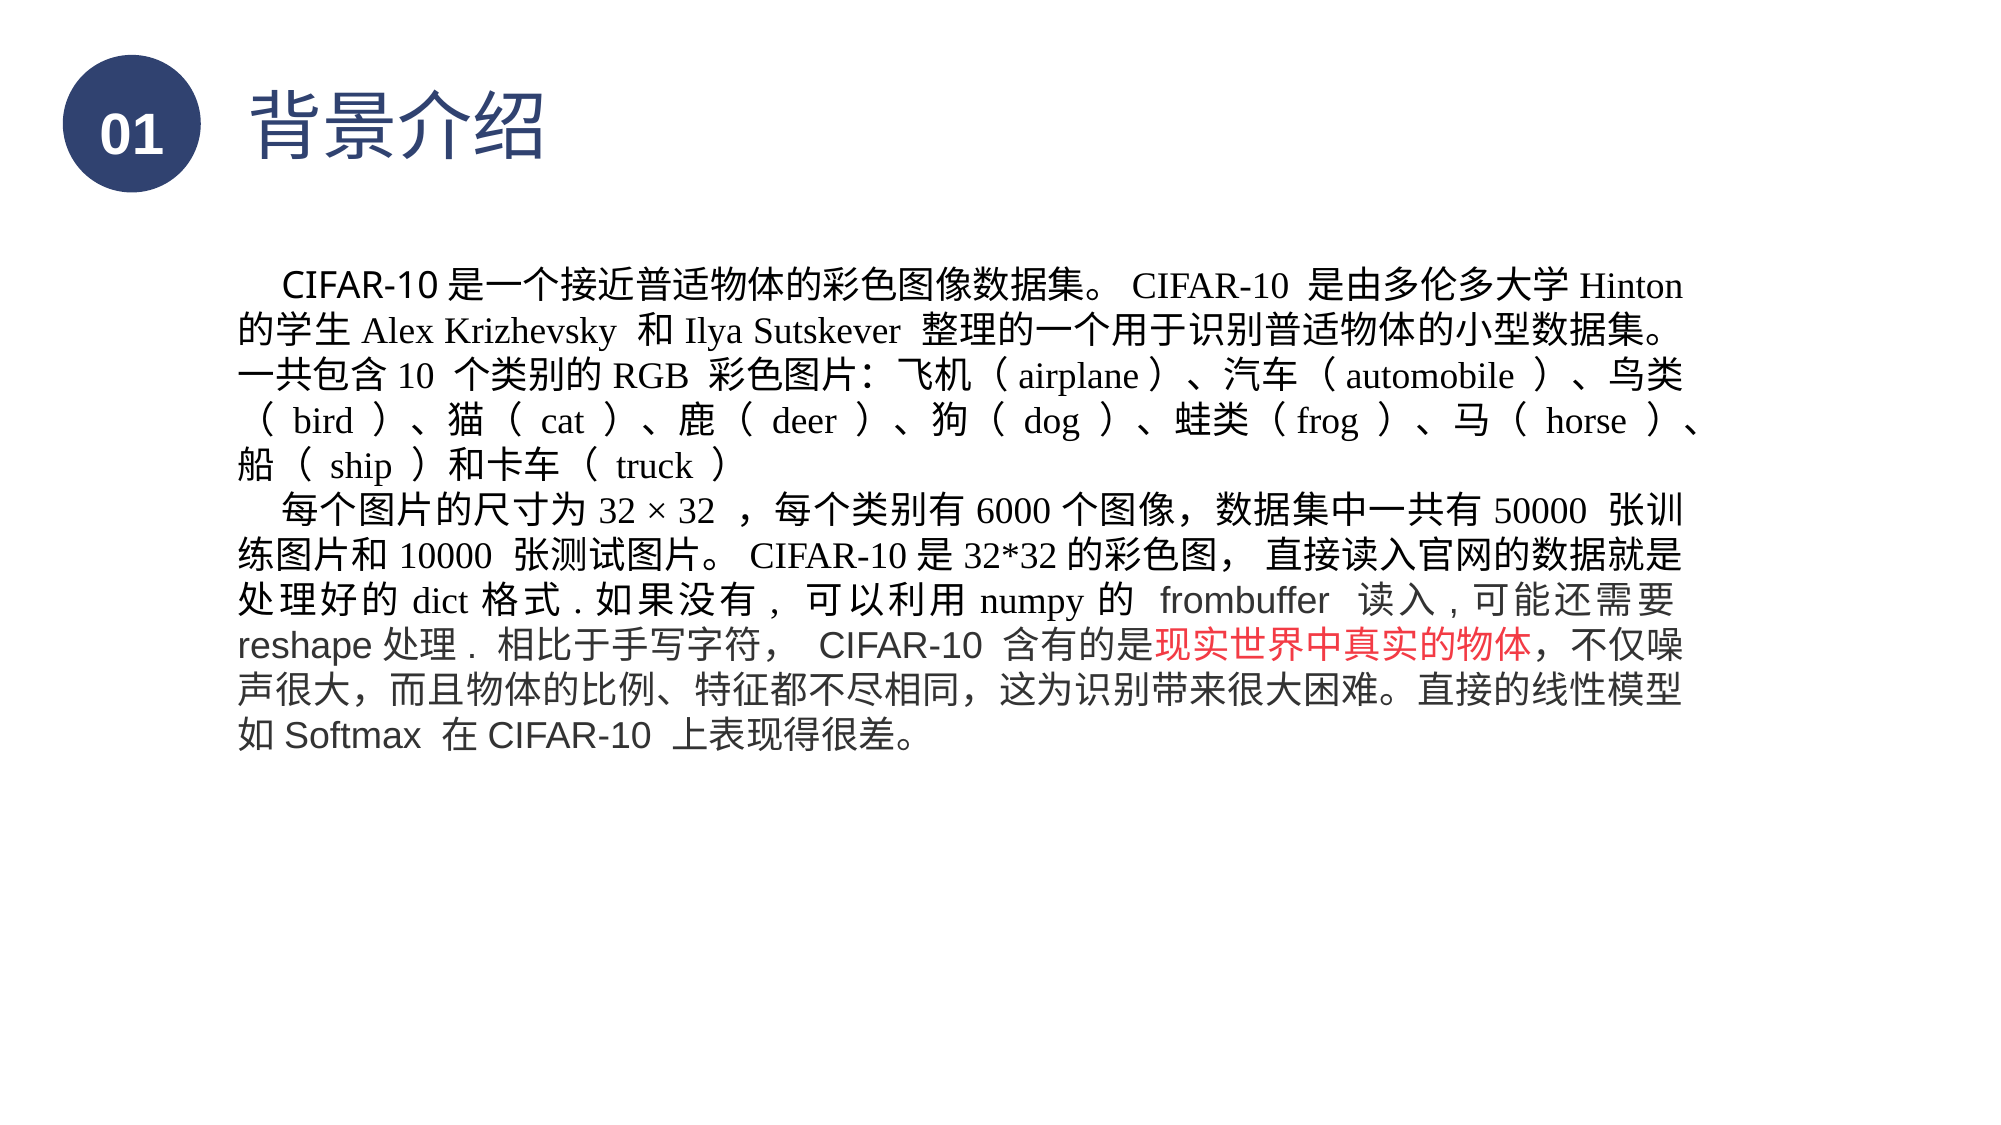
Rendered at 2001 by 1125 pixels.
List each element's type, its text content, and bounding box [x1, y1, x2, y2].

text_box 背景介绍 [232, 70, 864, 176]
text_box CIFAR-10是一个接近普适物体的彩色图像数据集。CIFAR-10 是由多伦多大学Hinton的学生Alex Krizhevsky 和Ilya Sutskever 整理的一个用于识别普适物体的小型数据集。一共包含10 个类别的RGB 彩色图片：飞机（airplane）、汽车（automobile ）、鸟类（ bird ）、猫（ cat ）、鹿（ deer ）、狗（ dog ）、蛙类（frog ）、马（ horse ）、船（ ship ）和卡车（ truck ） 每个图片的尺寸为32 × 32 ，每个类别有6000个图像，数据集中一共有50000 张训练图片和10000 张测试图片。CIFAR-10是32*32的彩色图， 直接读入官网的数据就是处理好的dict格式.如果没有, 可以利用numpy的 frombuffer 读入,可能还需要reshape处理. 相比于手写字符， CIFAR-10 含有的是现实世界中真实的物体，不仅噪声很大，而且物体的比例、特征都不尽相同，这为识别带来很大困难。直接的线性模型如Softmax 在CIFAR-10 上表现得很差。 [222, 254, 1699, 764]
text_box 01 [62, 54, 201, 193]
